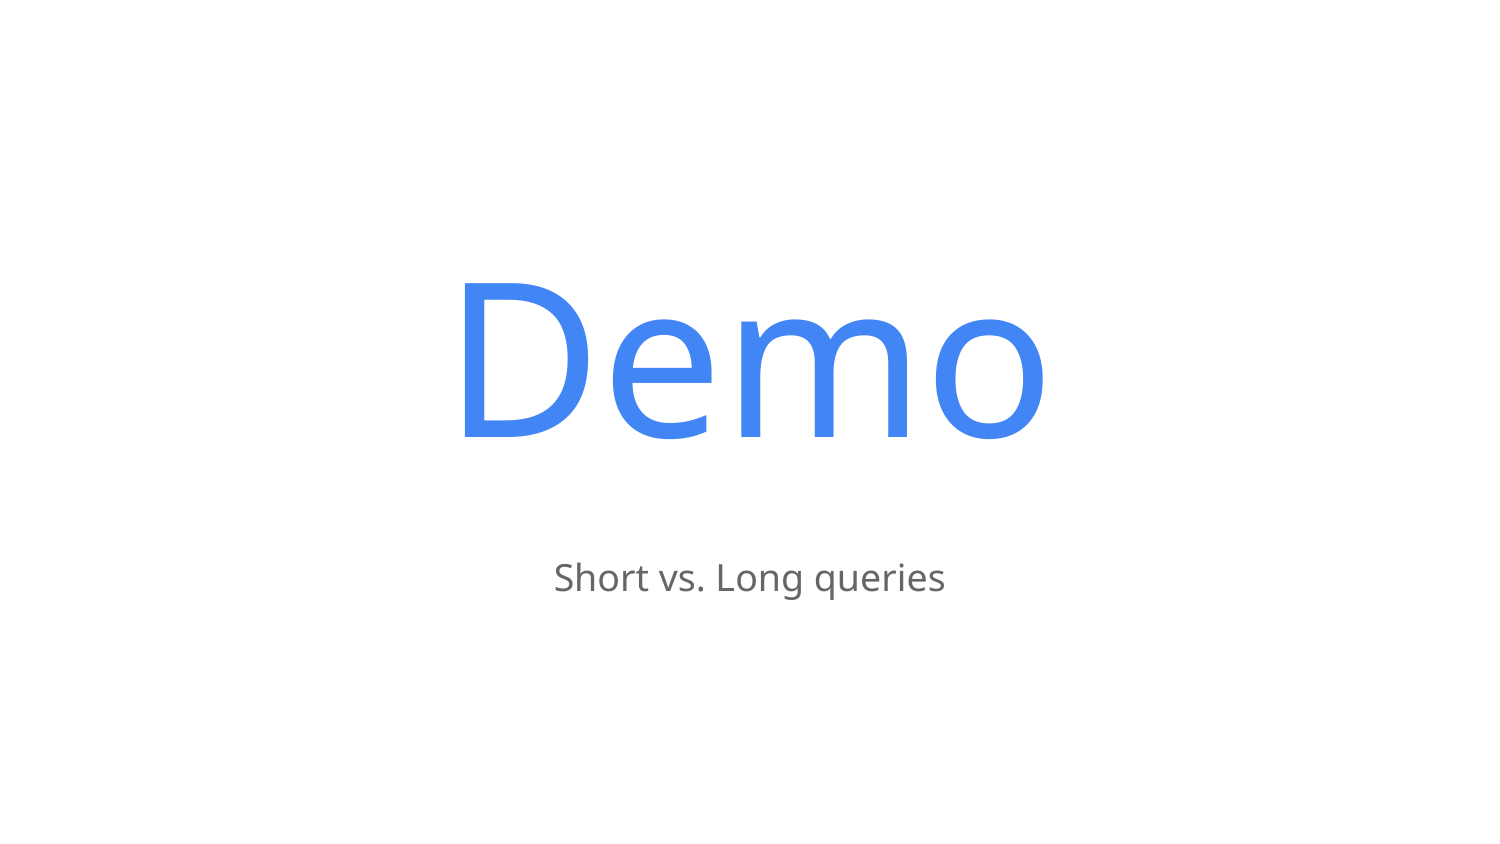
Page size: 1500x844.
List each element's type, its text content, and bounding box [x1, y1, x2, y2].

title Demo [51, 191, 1449, 517]
list Short vs. Long queries [51, 528, 1449, 705]
